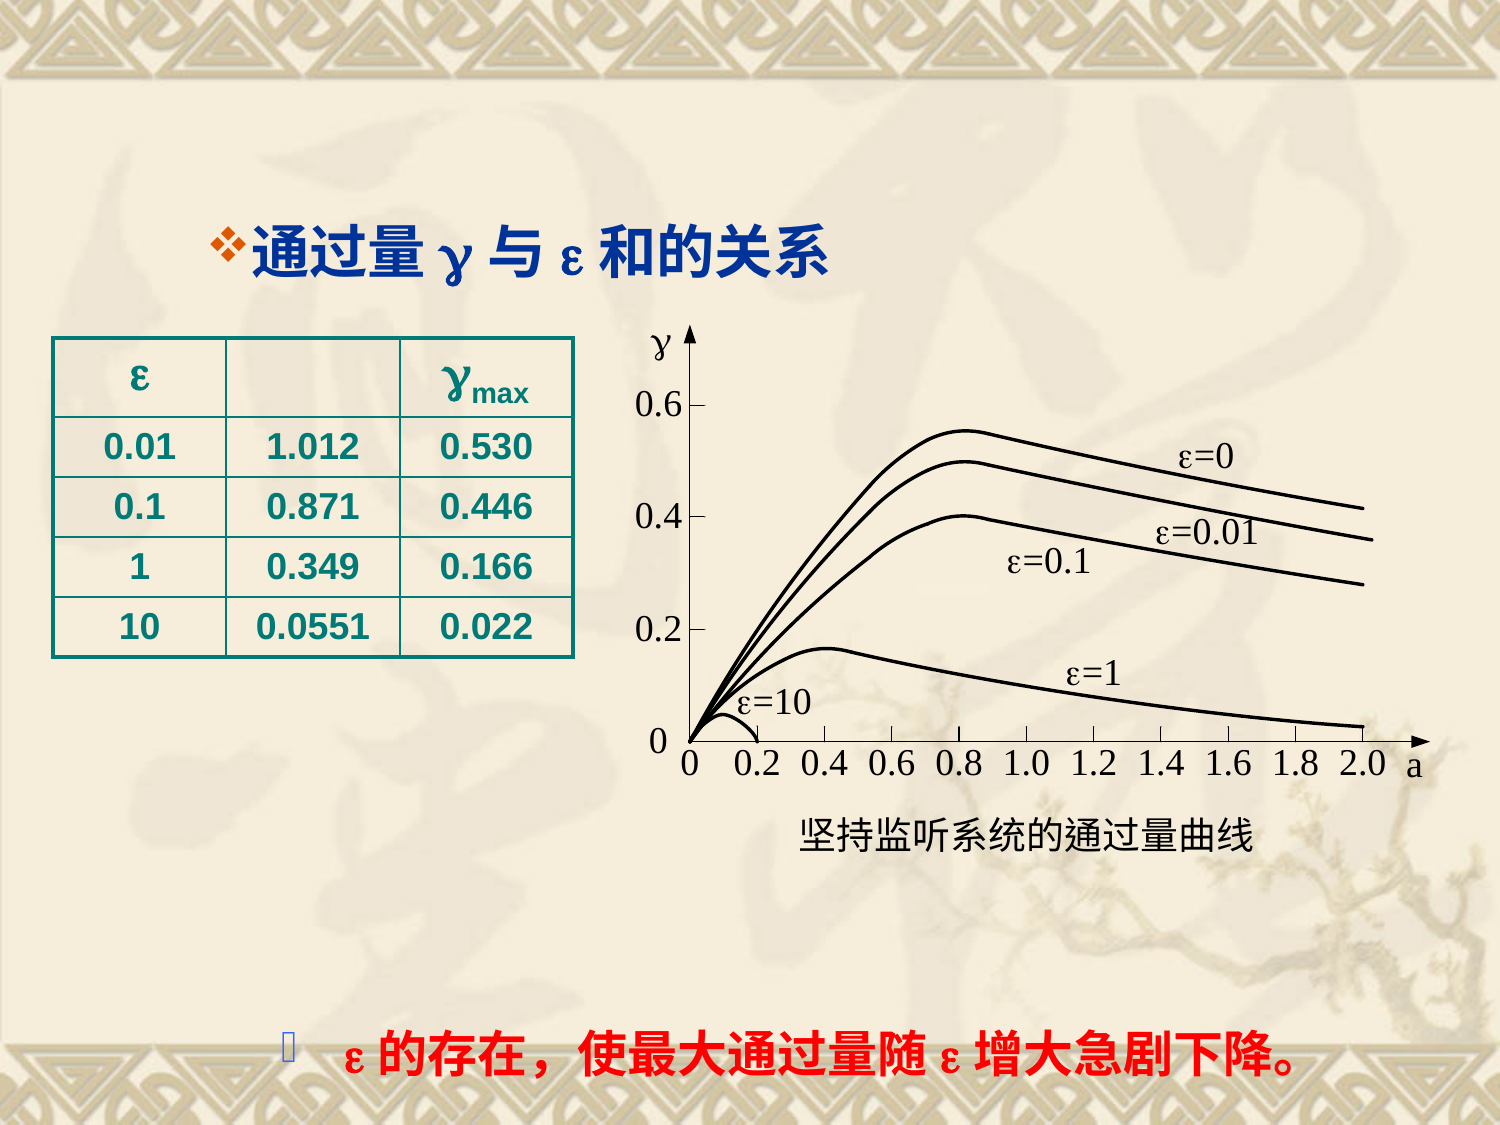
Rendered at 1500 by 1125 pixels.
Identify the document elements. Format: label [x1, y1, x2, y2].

picture [0, 0, 1500, 1125]
list [602, 290, 1471, 906]
